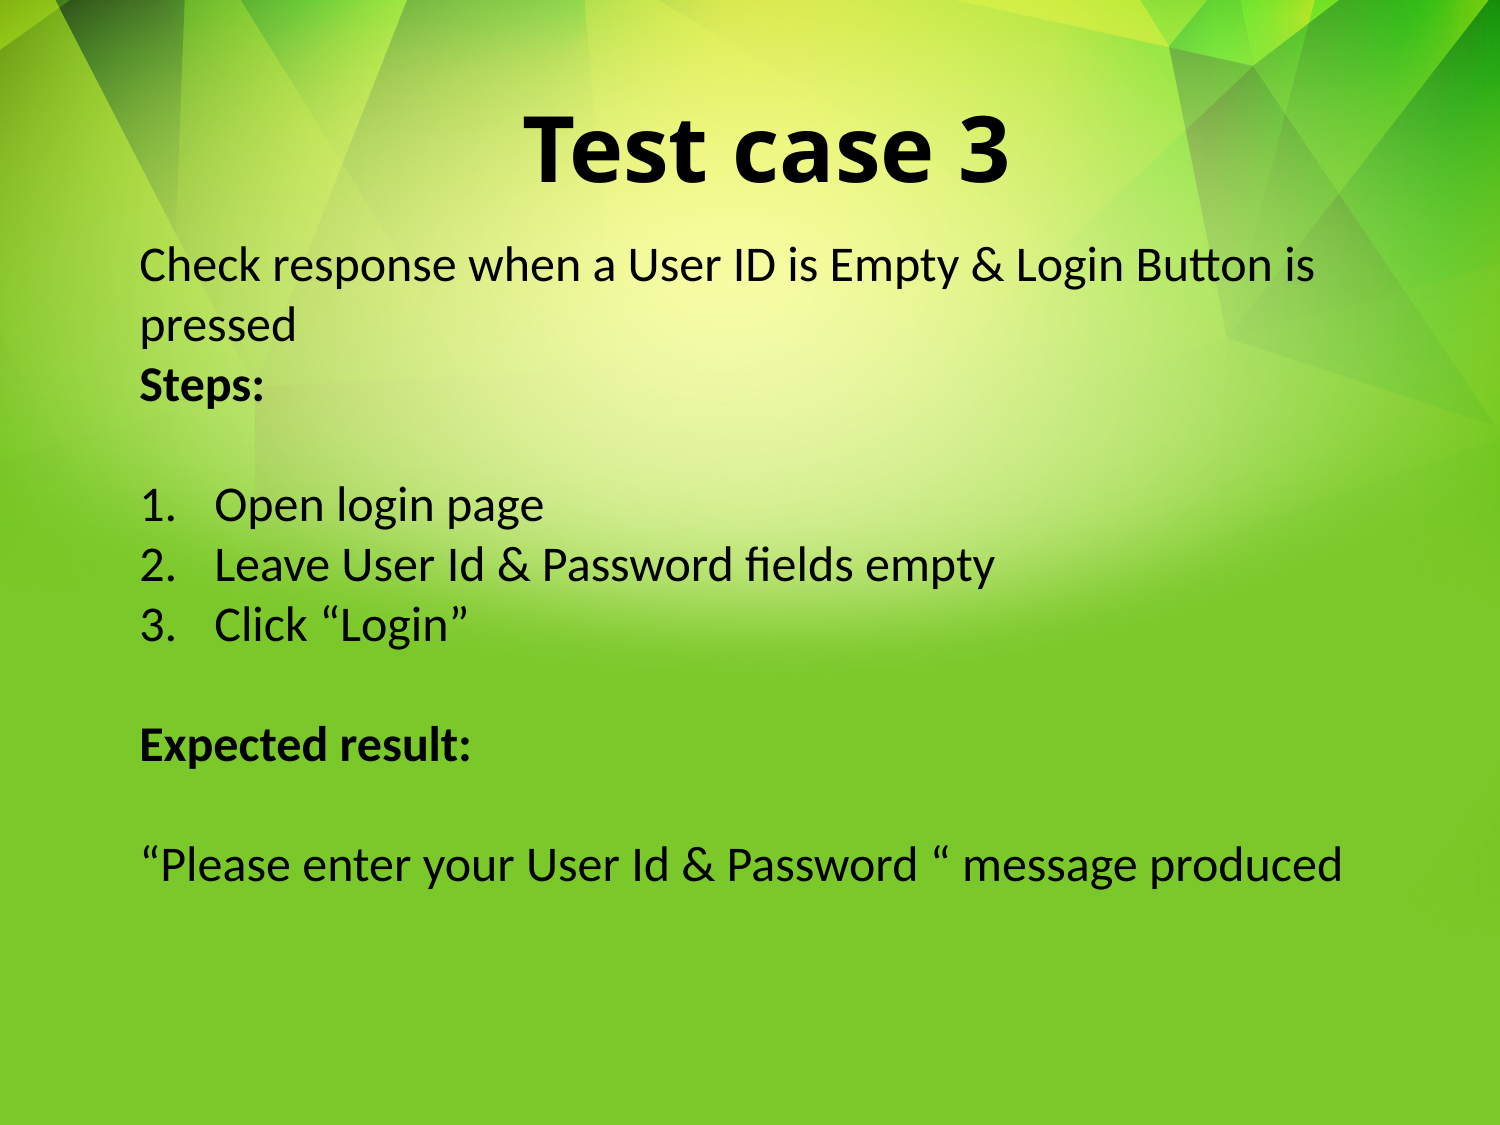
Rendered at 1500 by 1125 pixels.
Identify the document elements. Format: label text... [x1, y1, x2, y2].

text_box Check response when a User ID is Empty & Login Button is pressed Steps: Open login page Leave User Id & Password fields empty Click “Login” Expected result: “Please enter your User Id & Password “ message produced [124, 224, 1368, 960]
picture [0, 0, 1500, 1125]
title Test case 3 [47, 79, 1488, 227]
